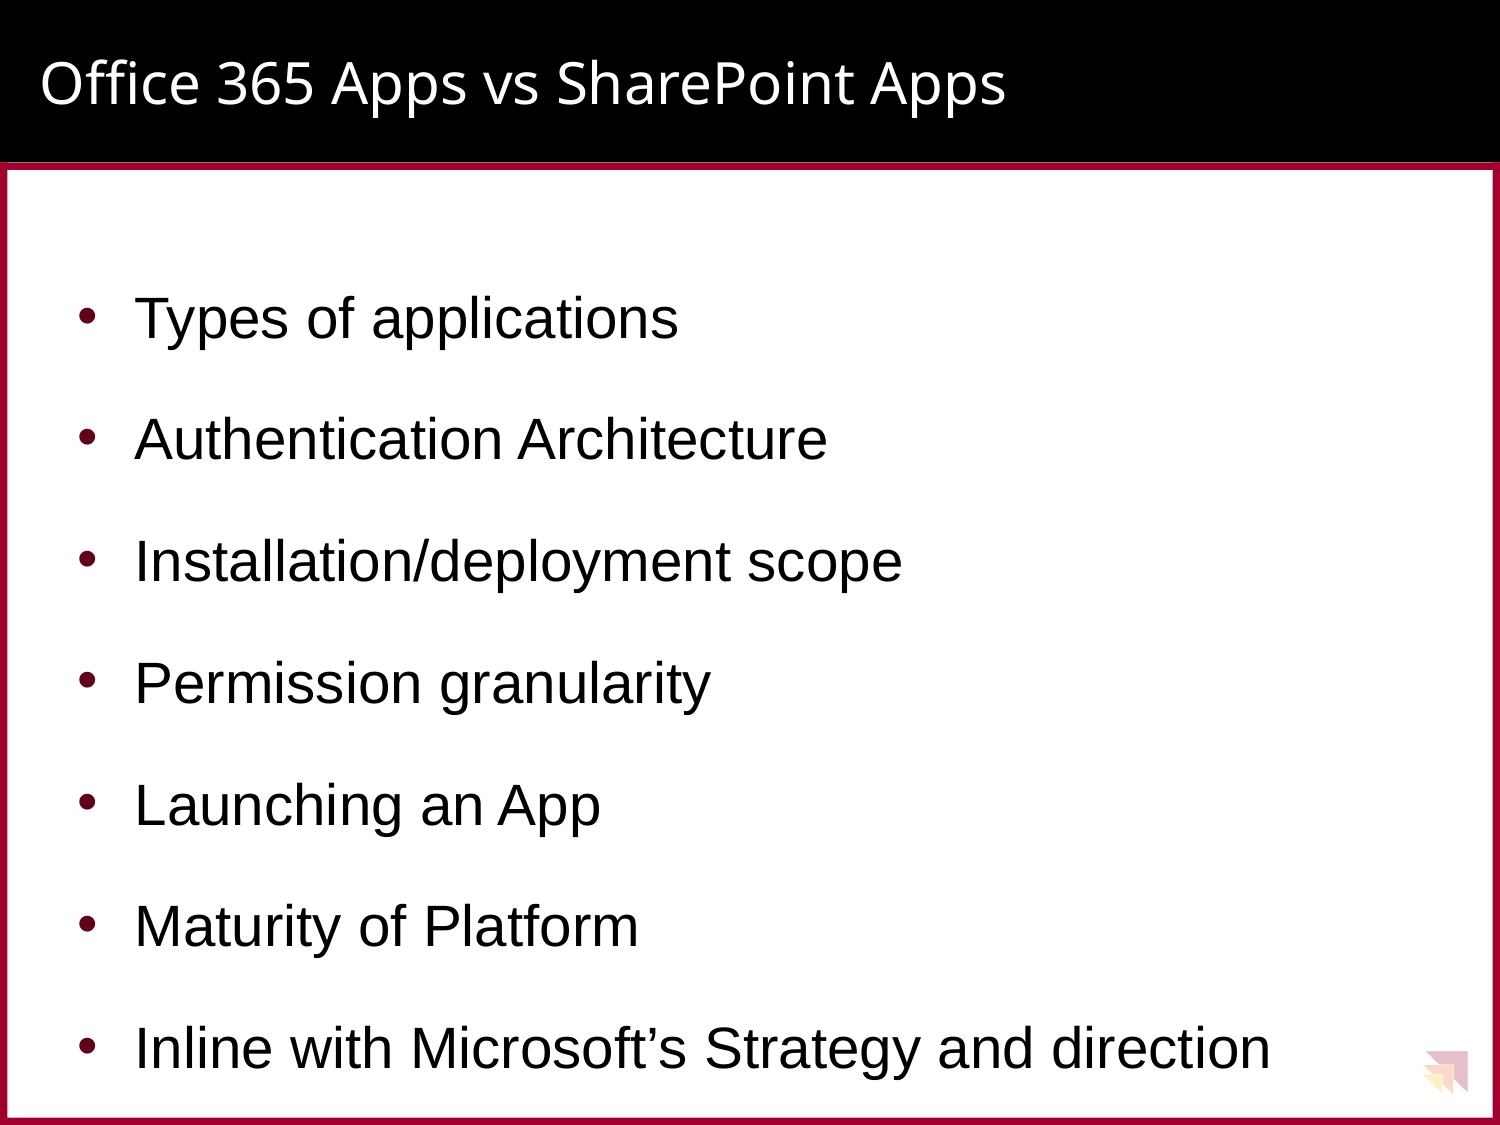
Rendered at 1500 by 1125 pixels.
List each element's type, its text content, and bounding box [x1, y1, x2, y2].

list Types of applications Authentication Architecture Installation/deployment scope Permission granularity Launching an App Maturity of Platform Inline with Microsoft’s Strategy and direction [62, 237, 1438, 1088]
title Office 365 Apps vs SharePoint Apps [24, 12, 1438, 150]
